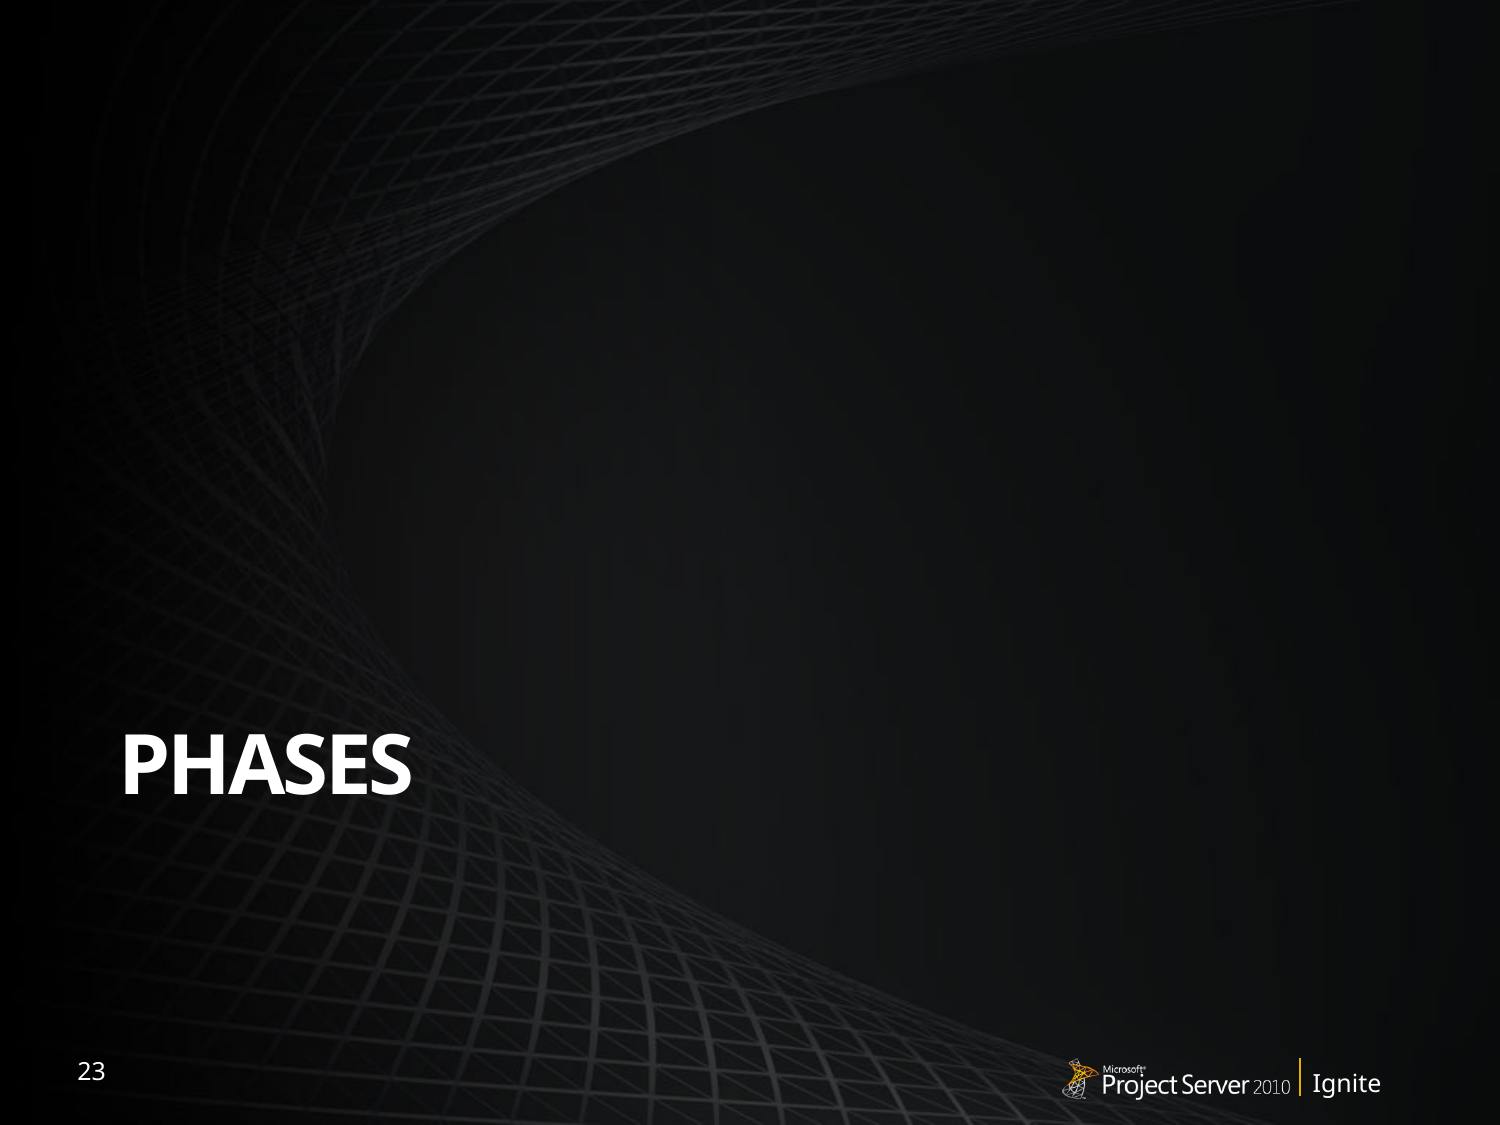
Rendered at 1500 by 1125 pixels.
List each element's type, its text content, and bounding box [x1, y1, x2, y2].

slide_number 23 [62, 1042, 413, 1103]
picture [0, 0, 1500, 1125]
title Phases [118, 722, 1394, 814]
